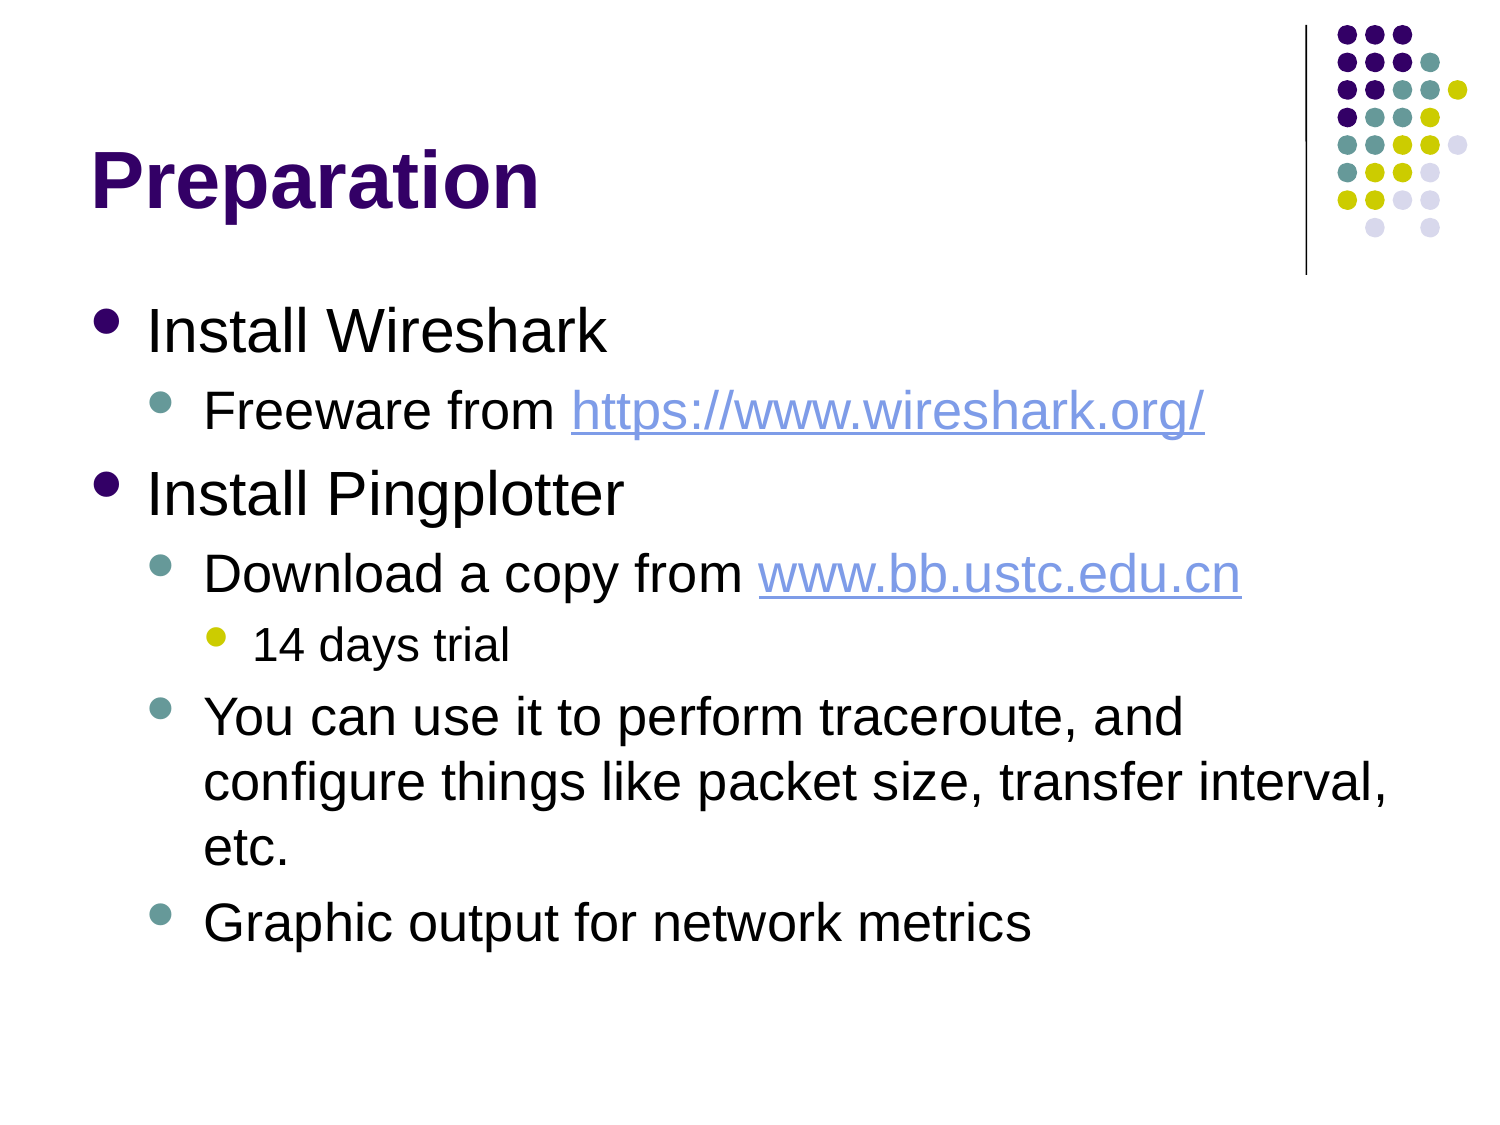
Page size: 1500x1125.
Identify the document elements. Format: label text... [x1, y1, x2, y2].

title Preparation [74, 19, 1313, 233]
list Install Wireshark Freeware from https://www.wireshark.org/ Install Pingplotter Download a copy from www.bb.ustc.edu.cn 14 days trial You can use it to perform traceroute, and configure things like packet size, transfer interval, etc. Graphic output for network metrics [74, 281, 1426, 1006]
